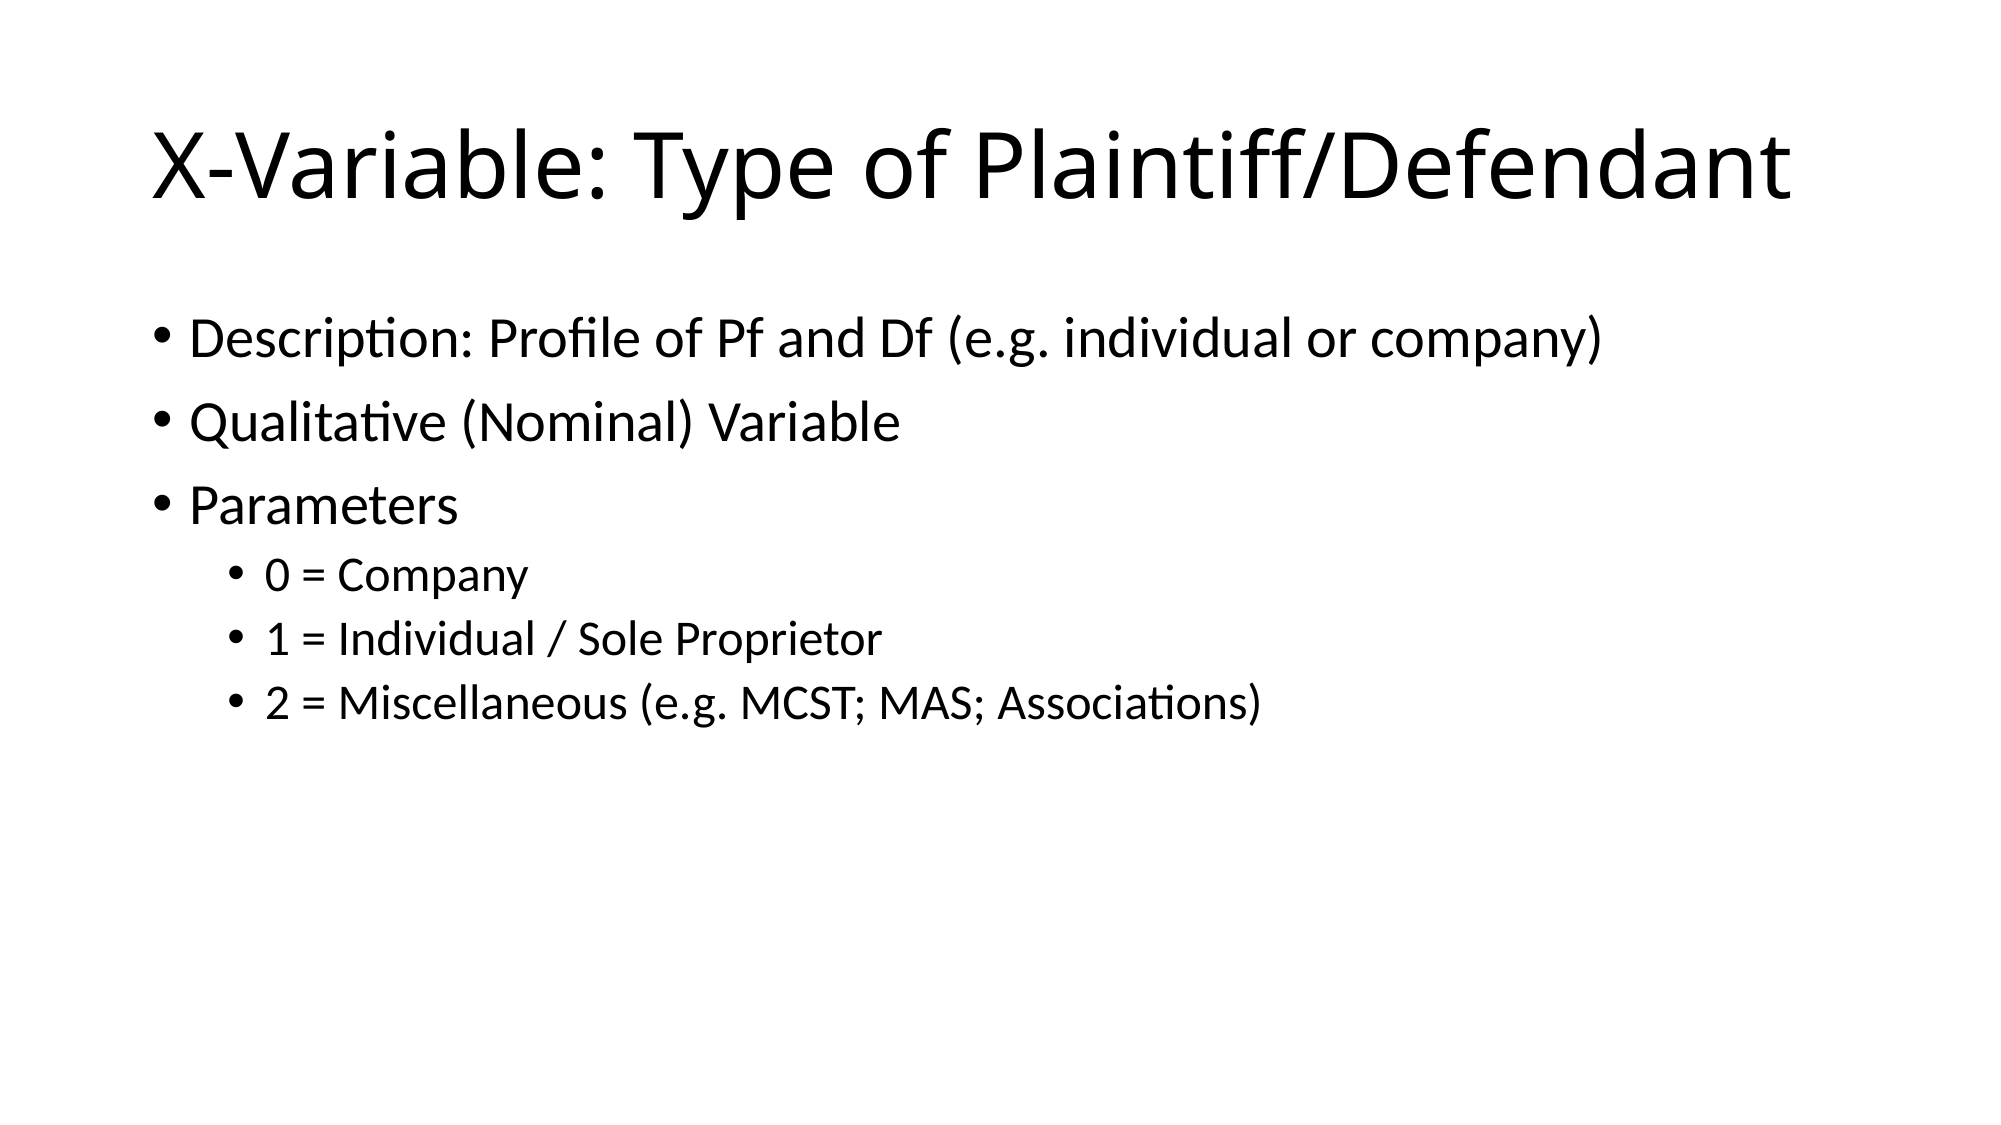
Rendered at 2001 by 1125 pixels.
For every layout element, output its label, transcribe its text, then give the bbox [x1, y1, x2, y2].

title X-Variable: Type of Plaintiff/Defendant [137, 59, 1863, 278]
list Description: Profile of Pf and Df (e.g. individual or company) Qualitative (Nominal) Variable Parameters 0 = Company 1 = Individual / Sole Proprietor 2 = Miscellaneous (e.g. MCST; MAS; Associations) [137, 299, 1863, 1014]
